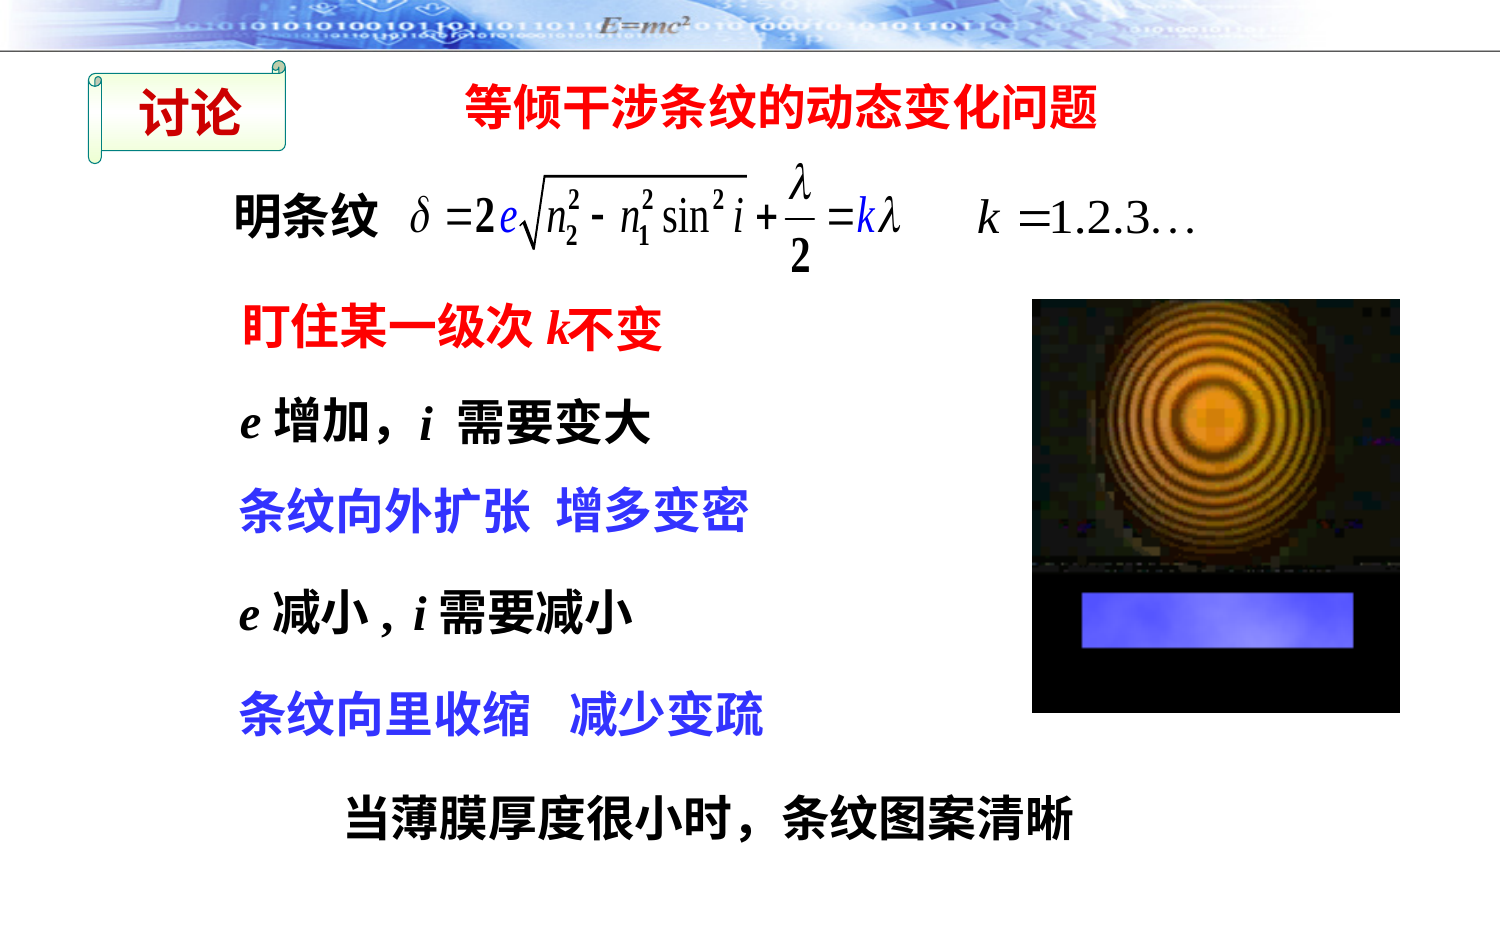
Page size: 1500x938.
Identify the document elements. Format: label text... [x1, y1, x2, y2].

text_box 不变 [552, 293, 691, 365]
text_box 当薄膜厚度很小时，条纹图案清晰 [327, 780, 1217, 854]
picture [1032, 299, 1401, 714]
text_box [218, 150, 1200, 285]
text_box e减小, [223, 574, 398, 648]
text_box e增加， [225, 382, 435, 456]
text_box 讨论 [88, 60, 286, 164]
text_box i 需要变大 [404, 384, 750, 458]
text_box 盯住某一级次k [227, 293, 552, 362]
text_box 条纹向外扩张 [223, 473, 643, 547]
text_box i需要减小 [398, 574, 916, 648]
picture [0, 0, 1500, 52]
text_box 减少变疏 [554, 676, 974, 750]
text_box 等倾干涉条纹的动态变化问题 [449, 68, 1166, 142]
text_box 条纹向里收缩 [223, 675, 619, 749]
text_box 增多变密 [540, 472, 960, 546]
